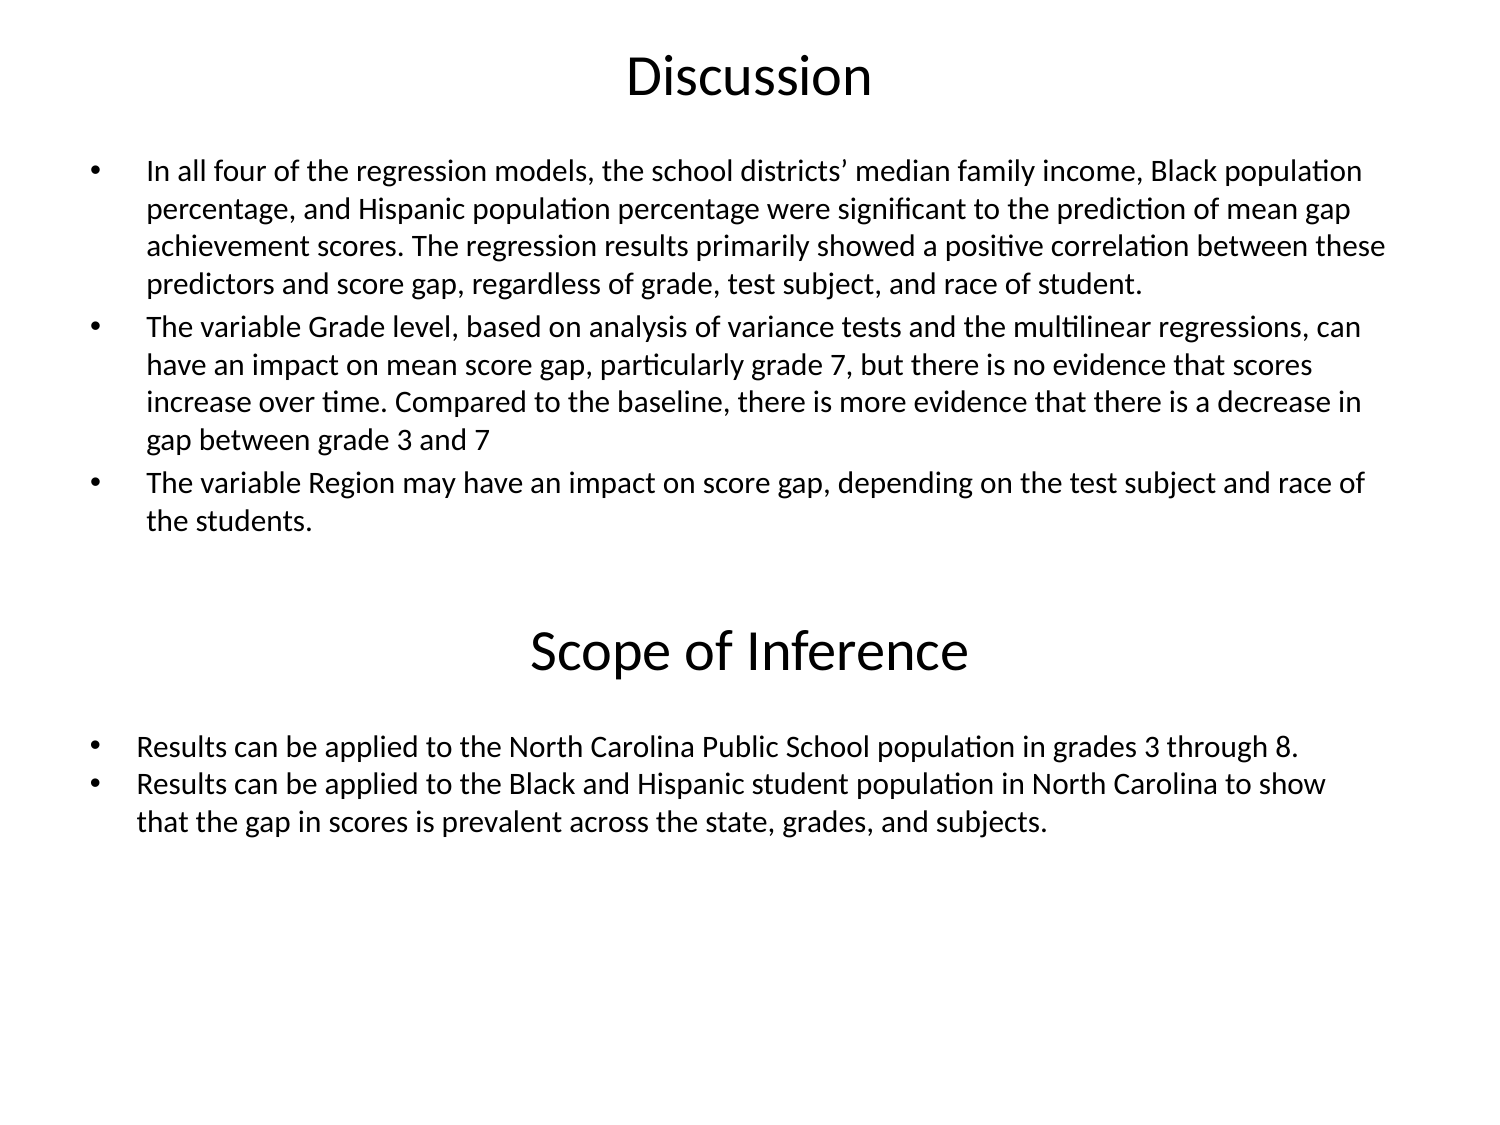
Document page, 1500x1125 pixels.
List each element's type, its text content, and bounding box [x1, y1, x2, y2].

text_box Scope of Inference [74, 575, 1425, 719]
title Discussion [75, 0, 1425, 143]
list In all four of the regression models, the school districts’ median family income, Black population percentage, and Hispanic population percentage were significant to the prediction of mean gap achievement scores. The regression results primarily showed a positive correlation between these predictors and score gap, regardless of grade, test subject, and race of student. The variable Grade level, based on analysis of variance tests and the multilinear regressions, can have an impact on mean score gap, particularly grade 7, but there is no evidence that scores increase over time. Compared to the baseline, there is more evidence that there is a decrease in gap between grade 3 and 7 The variable Region may have an impact on score gap, depending on the test subject and race of the students. [75, 143, 1425, 575]
text_box Results can be applied to the North Carolina Public School population in grades 3 through 8. Results can be applied to the Black and Hispanic student population in North Carolina to show that the gap in scores is prevalent across the state, grades, and subjects. [74, 718, 1367, 846]
